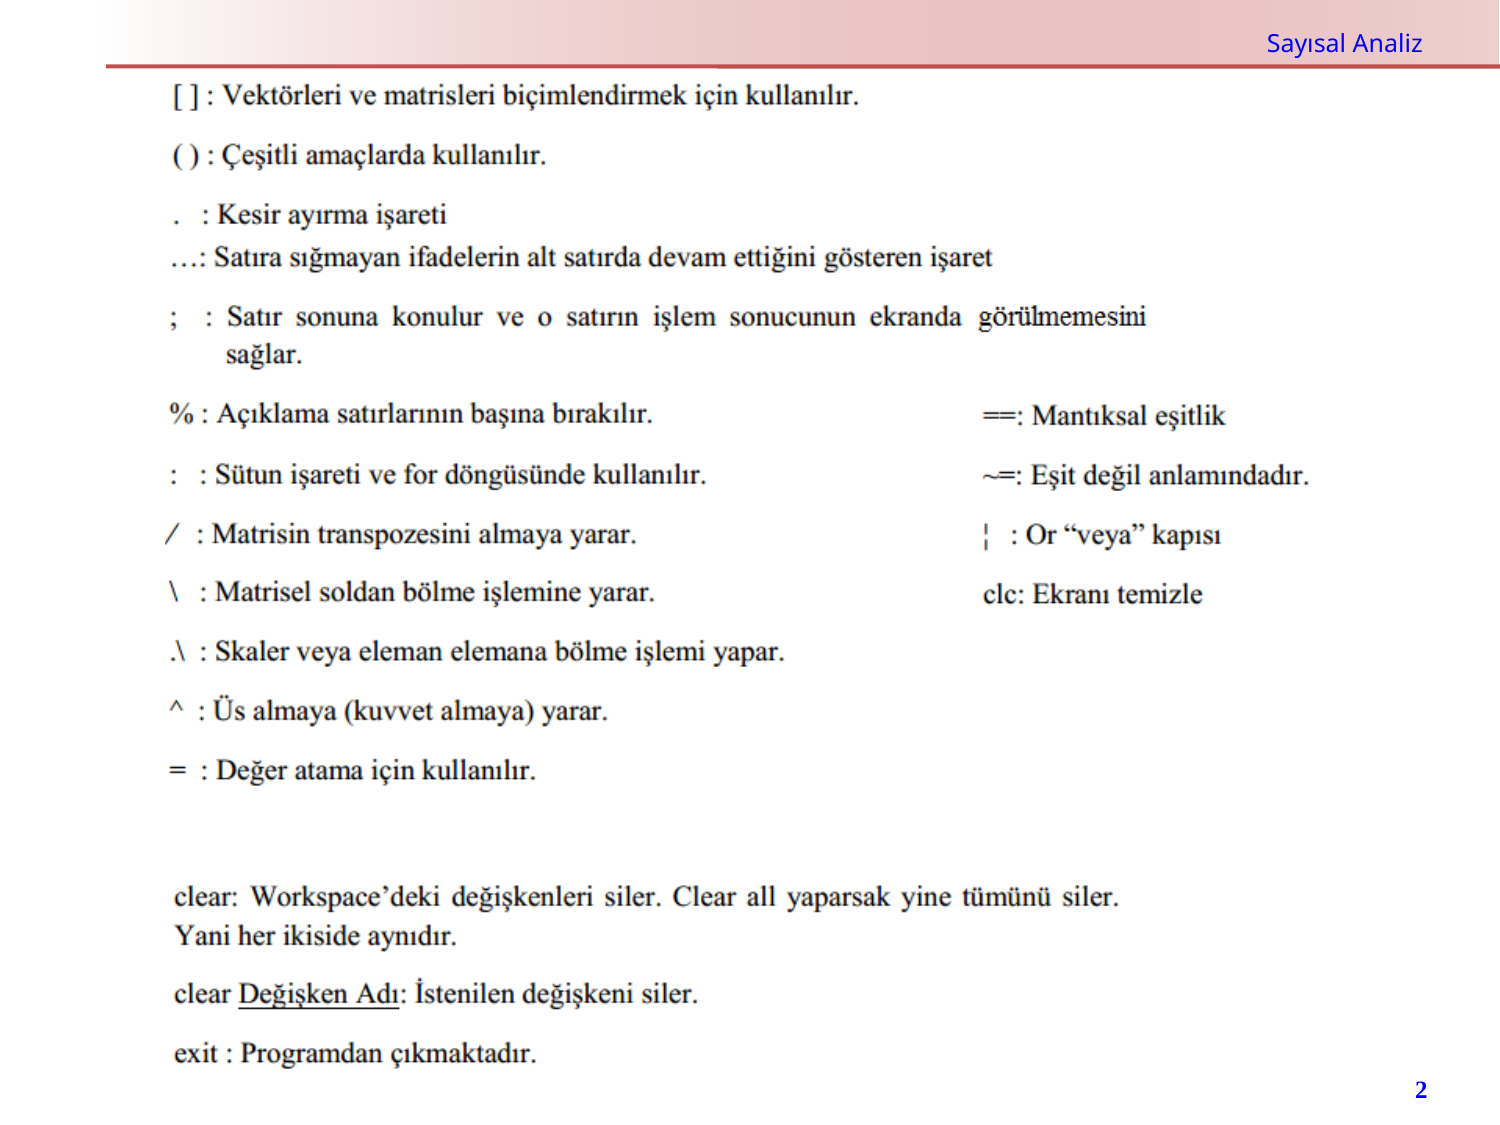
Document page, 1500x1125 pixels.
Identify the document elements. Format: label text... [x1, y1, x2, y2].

picture [159, 77, 1126, 235]
slide_number 2 [1092, 1058, 1443, 1119]
picture [165, 881, 1138, 1073]
picture [165, 243, 1393, 790]
text_box Sayısal Analiz [1252, 26, 1500, 65]
text_box [98, 0, 1499, 67]
